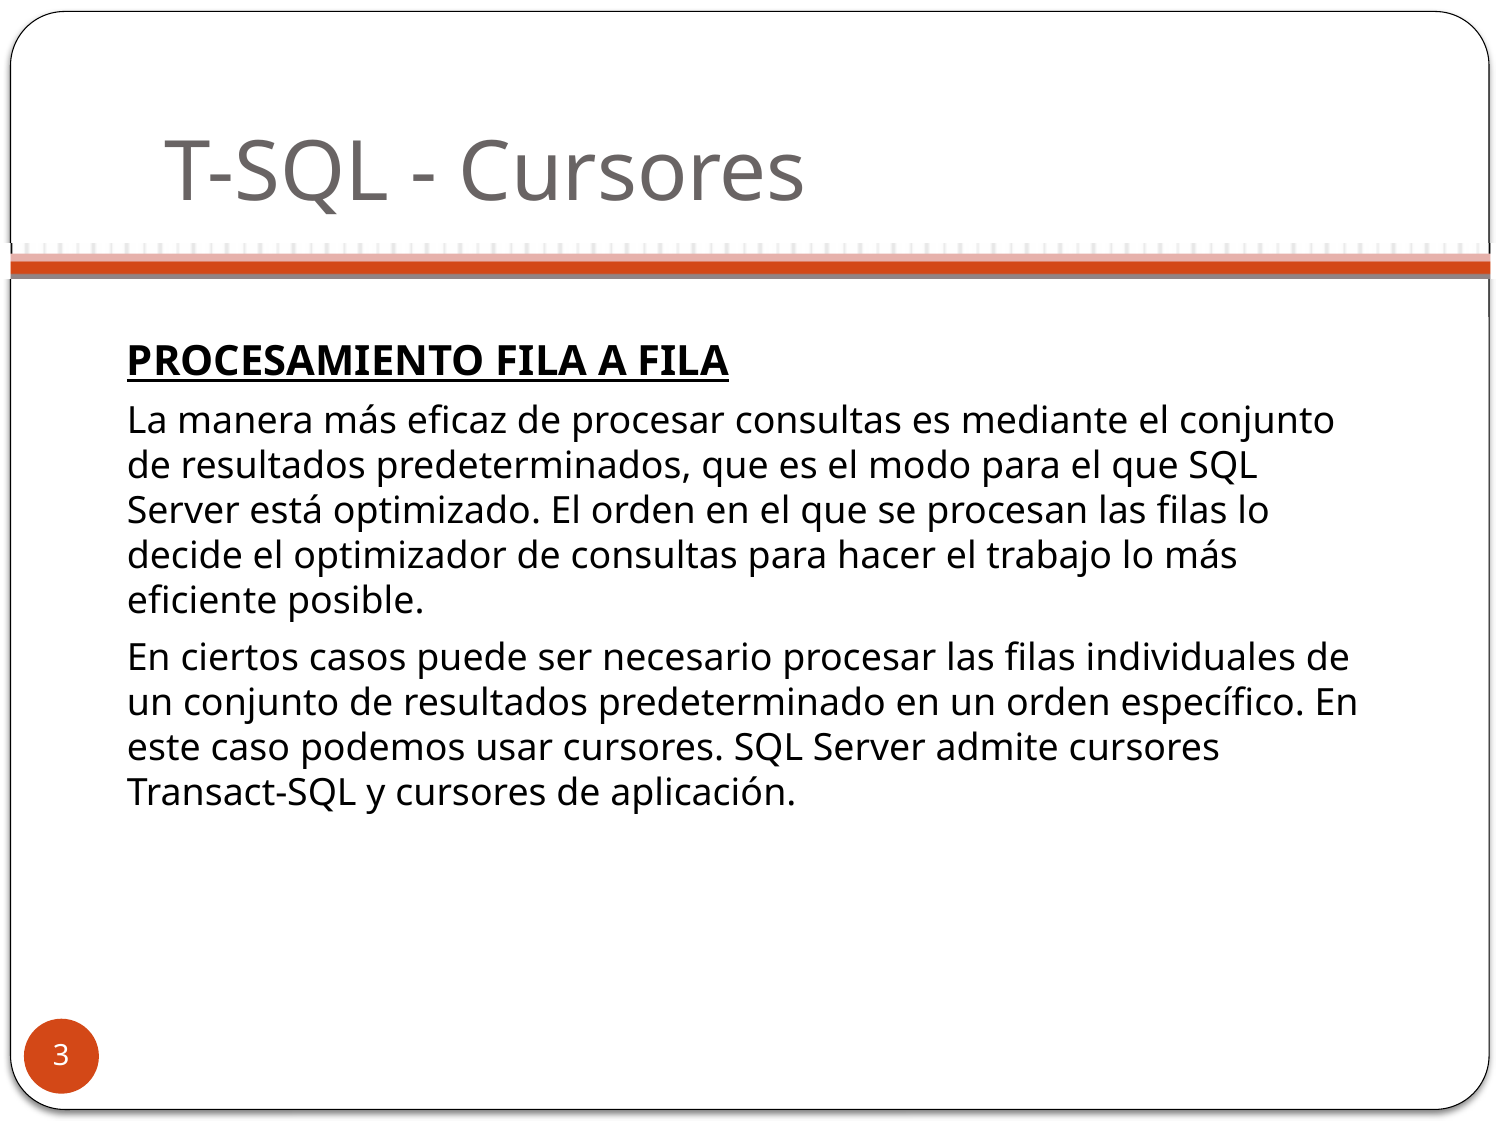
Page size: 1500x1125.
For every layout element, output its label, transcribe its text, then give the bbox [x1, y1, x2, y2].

title T-SQL - Cursores [150, 45, 1425, 233]
slide_number 3 [23, 1018, 99, 1094]
list PROCESAMIENTO FILA A FILA La manera más eficaz de procesar consultas es mediante el conjunto de resultados predeterminados, que es el modo para el que SQL Server está optimizado. El orden en el que se procesan las filas lo decide el optimizador de consultas para hacer el trabajo lo más eficiente posible. En ciertos casos puede ser necesario procesar las filas individuales de un conjunto de resultados predeterminado en un orden específico. En este caso podemos usar cursores. SQL Server admite cursores Transact-SQL y cursores de aplicación. [112, 326, 1388, 931]
picture [0, 243, 1500, 280]
